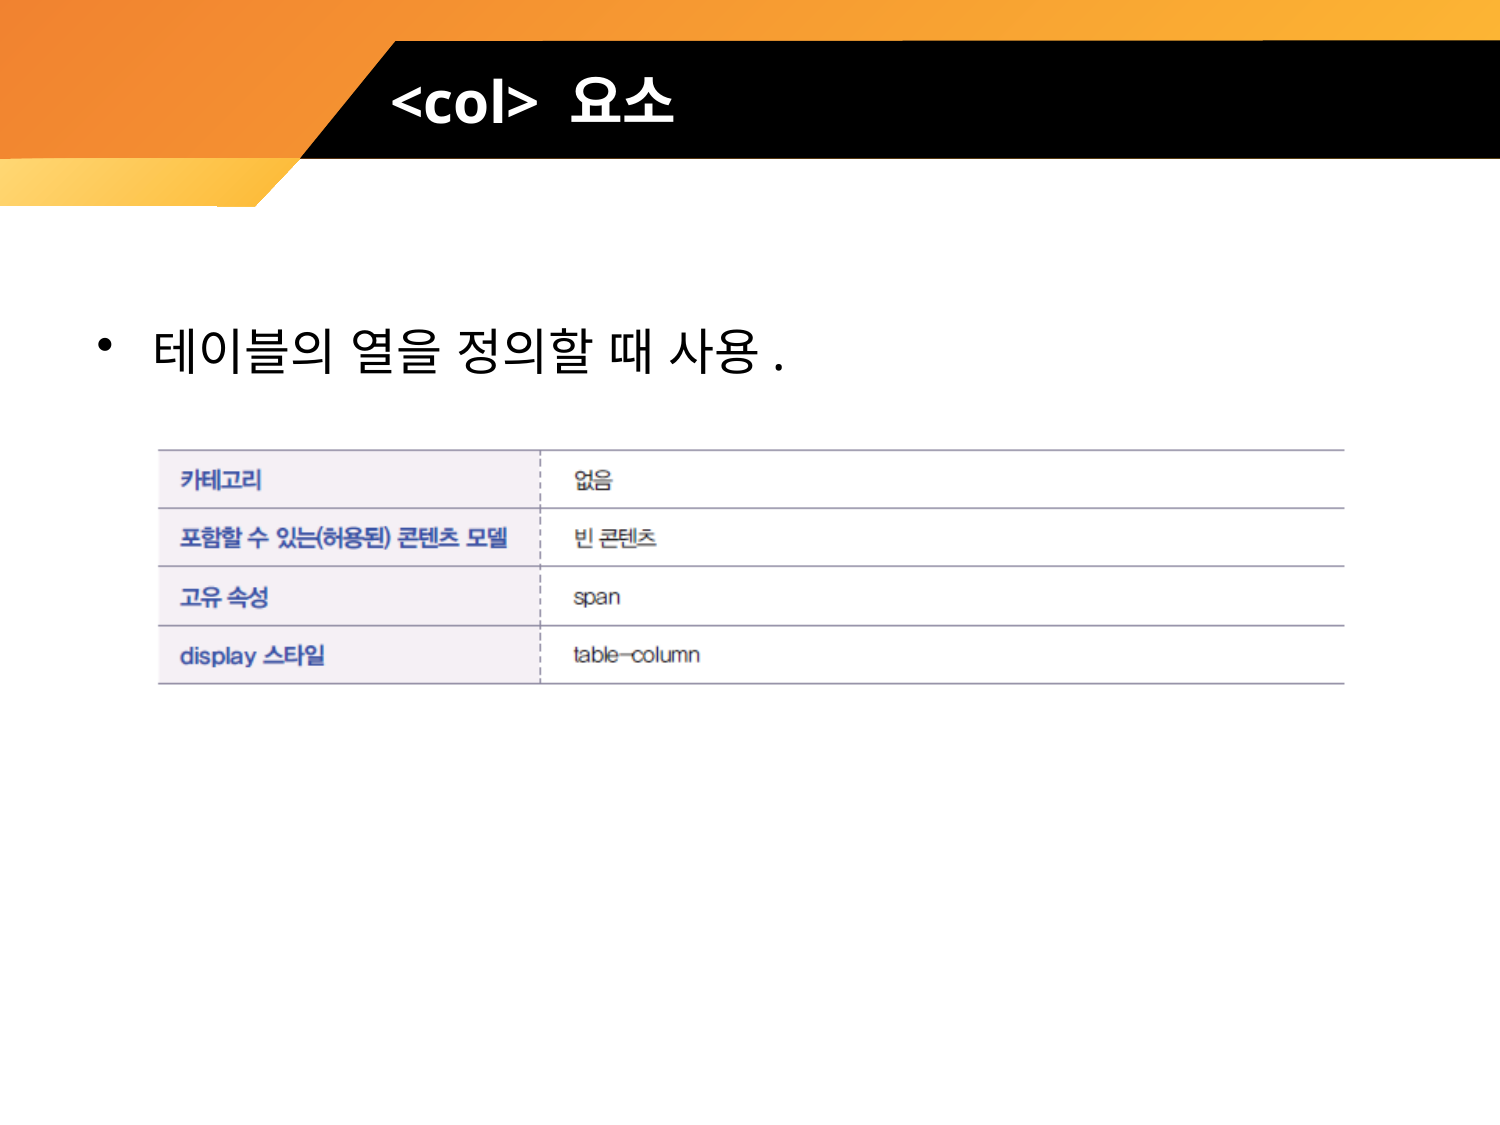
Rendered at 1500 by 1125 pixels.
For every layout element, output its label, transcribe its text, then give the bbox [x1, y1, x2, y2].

picture [148, 434, 1351, 691]
title <col> 요소 [374, 36, 1481, 163]
text_box 테이블의 열을 정의할 때 사용. [81, 243, 1432, 1067]
